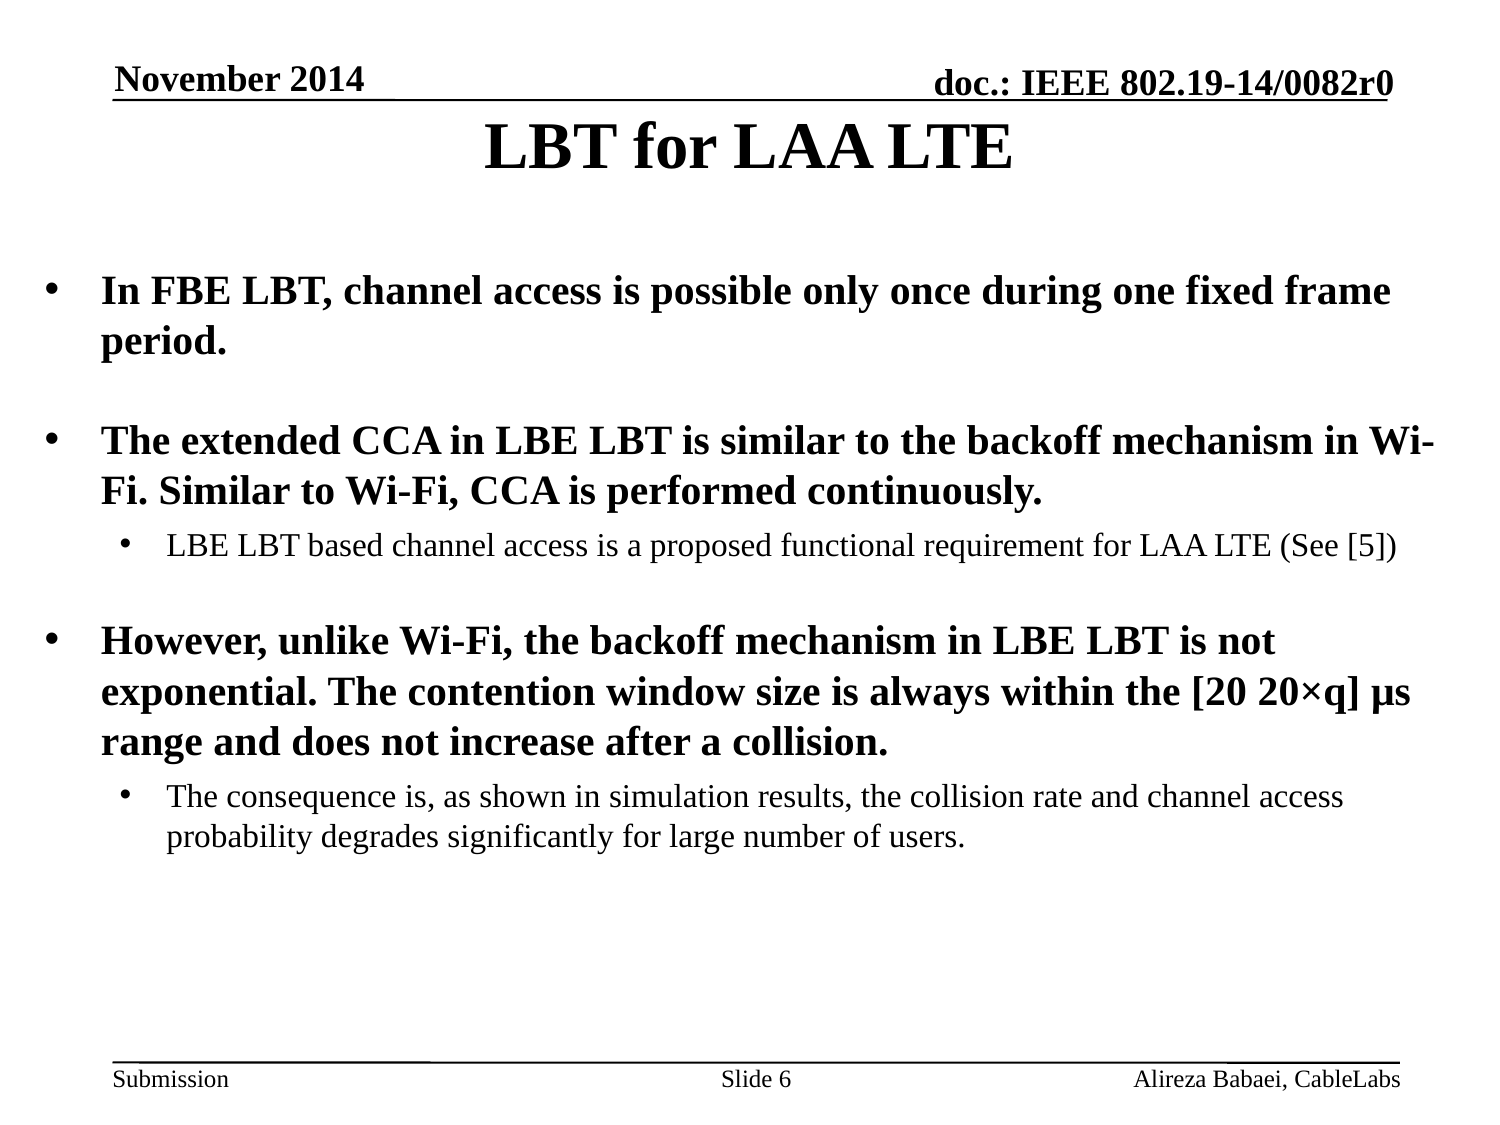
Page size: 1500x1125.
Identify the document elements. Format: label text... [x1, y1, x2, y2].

footer Alireza Babaei, CableLabs [878, 1061, 1402, 1093]
slide_number Slide 6 [712, 1061, 800, 1123]
list In FBE LBT, channel access is possible only once during one fixed frame period. The extended CCA in LBE LBT is similar to the backoff mechanism in Wi-Fi. Similar to Wi-Fi, CCA is performed continuously. LBE LBT based channel access is a proposed functional requirement for LAA LTE (See [5]) However, unlike Wi-Fi, the backoff mechanism in LBE LBT is not exponential. The contention window size is always within the [20 20×q] μs range and does not increase after a collision. The consequence is, as shown in simulation results, the collision rate and channel access probability degrades significantly for large number of users. [29, 255, 1459, 988]
title LBT for LAA LTE [112, 54, 1388, 230]
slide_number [114, 54, 493, 100]
